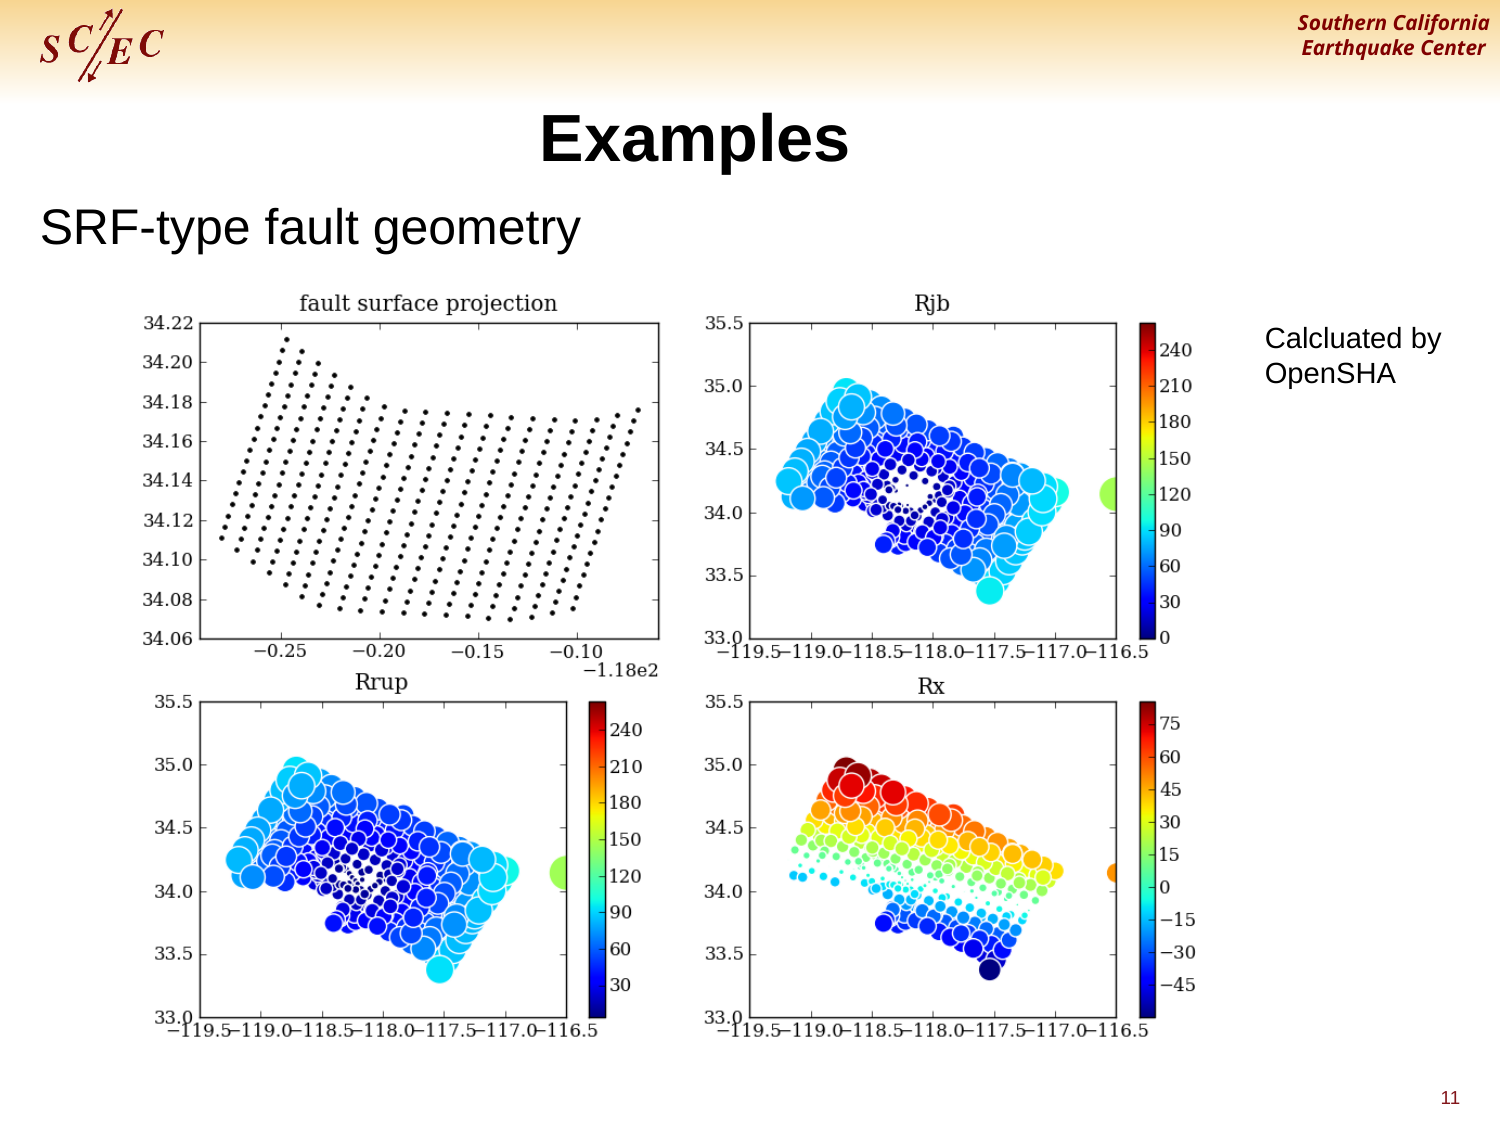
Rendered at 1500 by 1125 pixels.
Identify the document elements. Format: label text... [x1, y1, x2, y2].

text_box Calcluated by OpenSHA [1343, 312, 1500, 398]
text_box Examples [524, 87, 900, 183]
text_box SRF-type fault geometry [24, 186, 813, 262]
slide_number 11 [1312, 1078, 1476, 1117]
picture [37, 8, 168, 88]
picture [37, 236, 1339, 1105]
